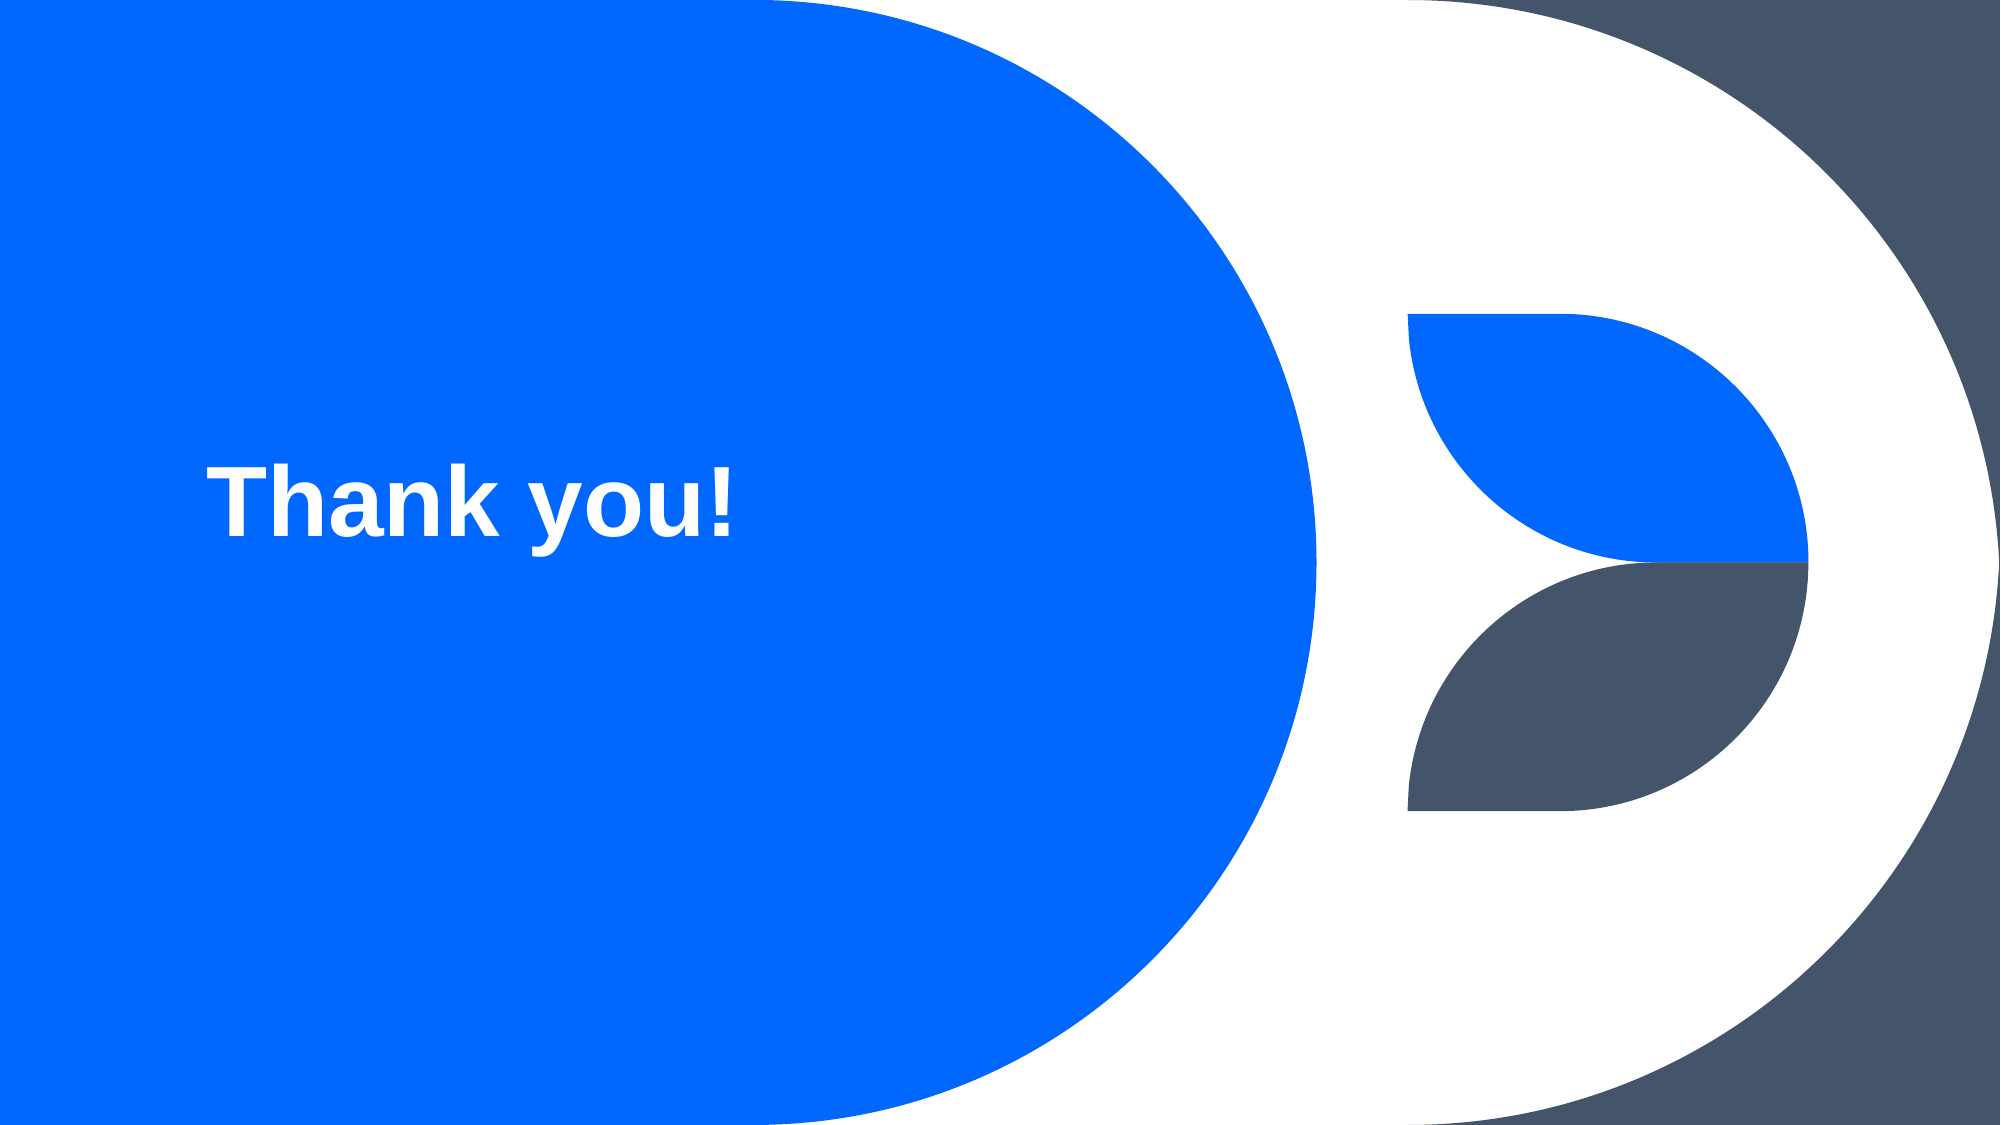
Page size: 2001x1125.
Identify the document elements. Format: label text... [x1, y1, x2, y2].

title Thank you! [191, 173, 1217, 566]
